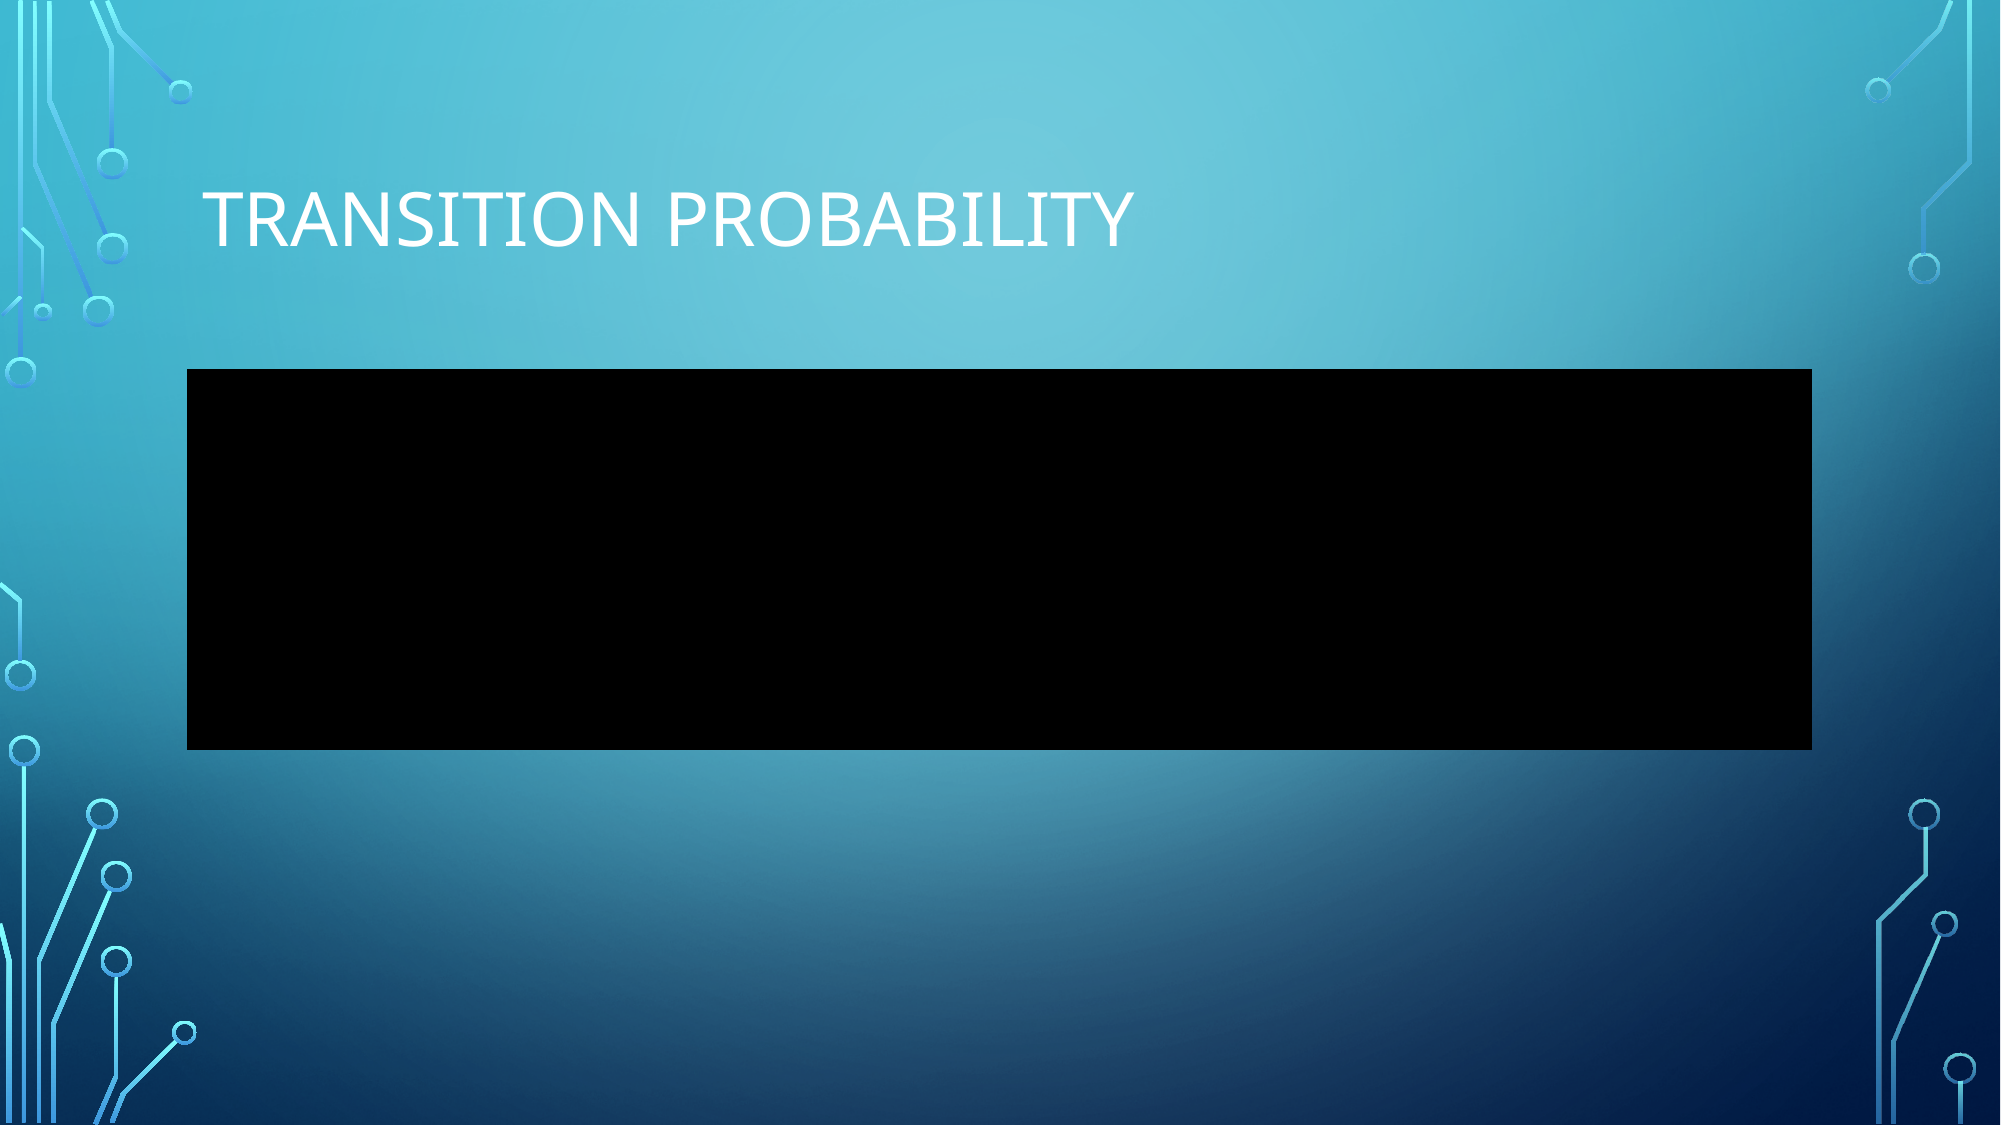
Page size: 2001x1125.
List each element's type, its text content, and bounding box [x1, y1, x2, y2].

title Transition probability [187, 101, 1813, 344]
